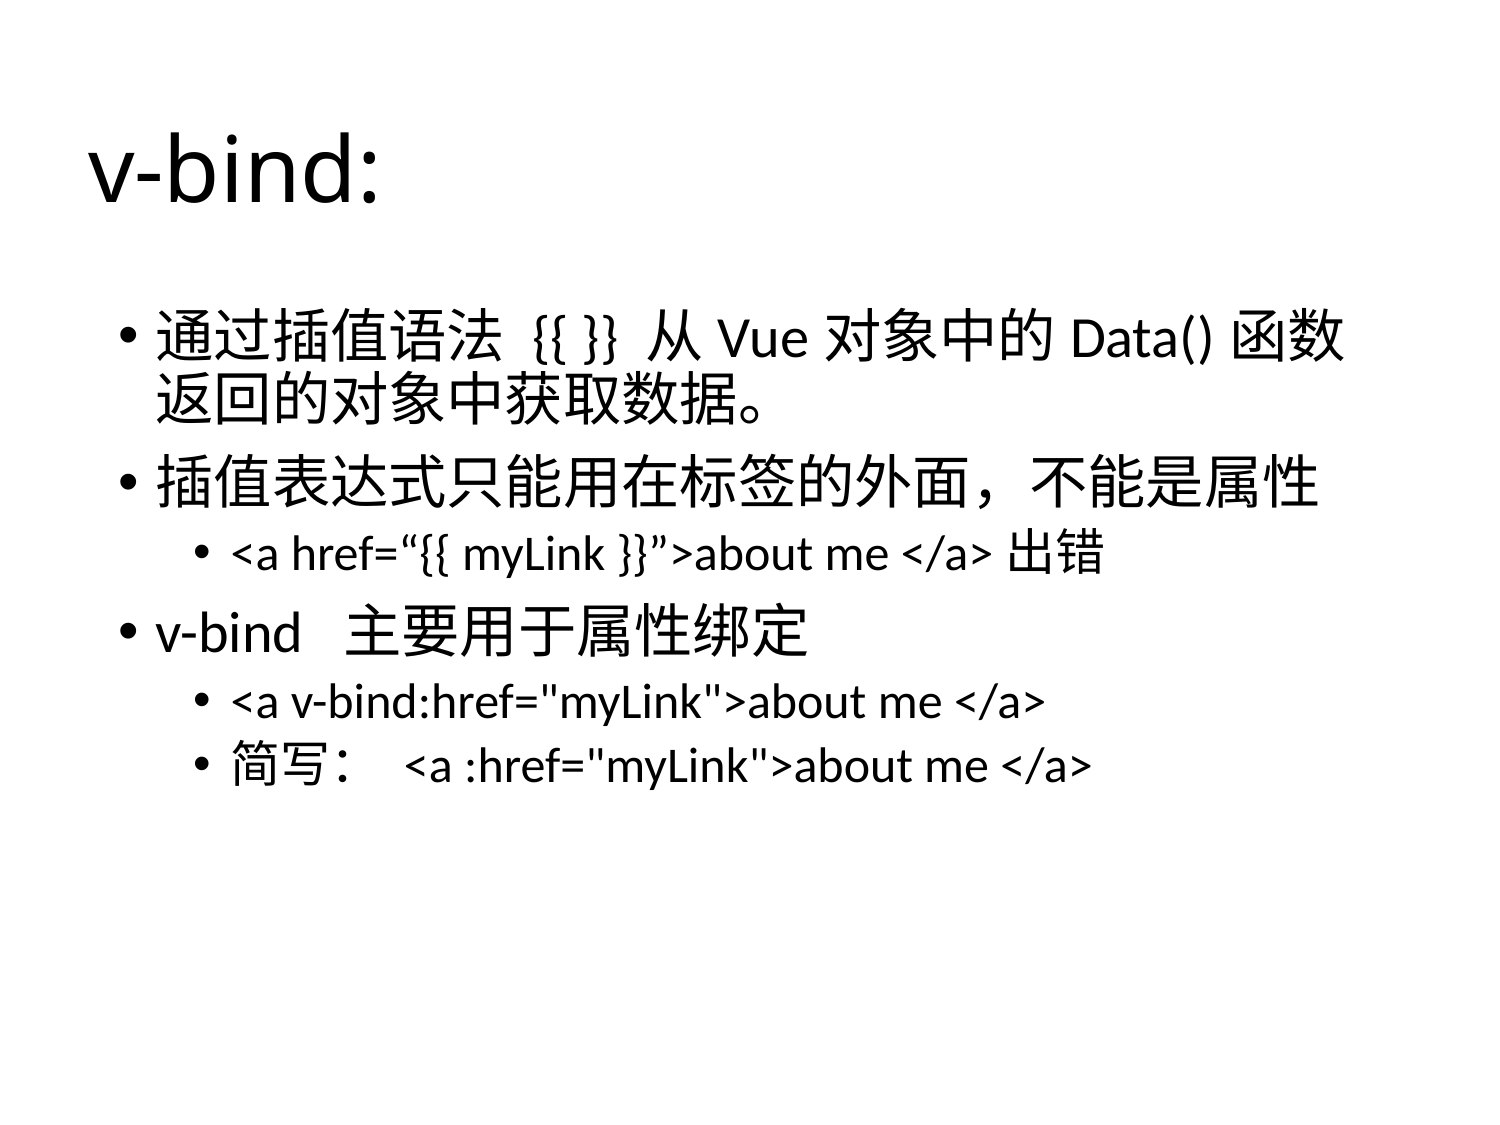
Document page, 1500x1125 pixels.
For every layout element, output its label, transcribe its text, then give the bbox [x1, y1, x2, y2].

title v-bind: [73, 64, 1367, 282]
list 通过插值语法 {{ }} 从Vue对象中的Data()函数返回的对象中获取数据。 插值表达式只能用在标签的外面，不能是属性 <a href=“{{ myLink }}”>about me </a>出错 v-bind 主要用于属性绑定 <a v-bind:href="myLink">about me </a> 简写： <a :href="myLink">about me </a> [103, 299, 1397, 1014]
